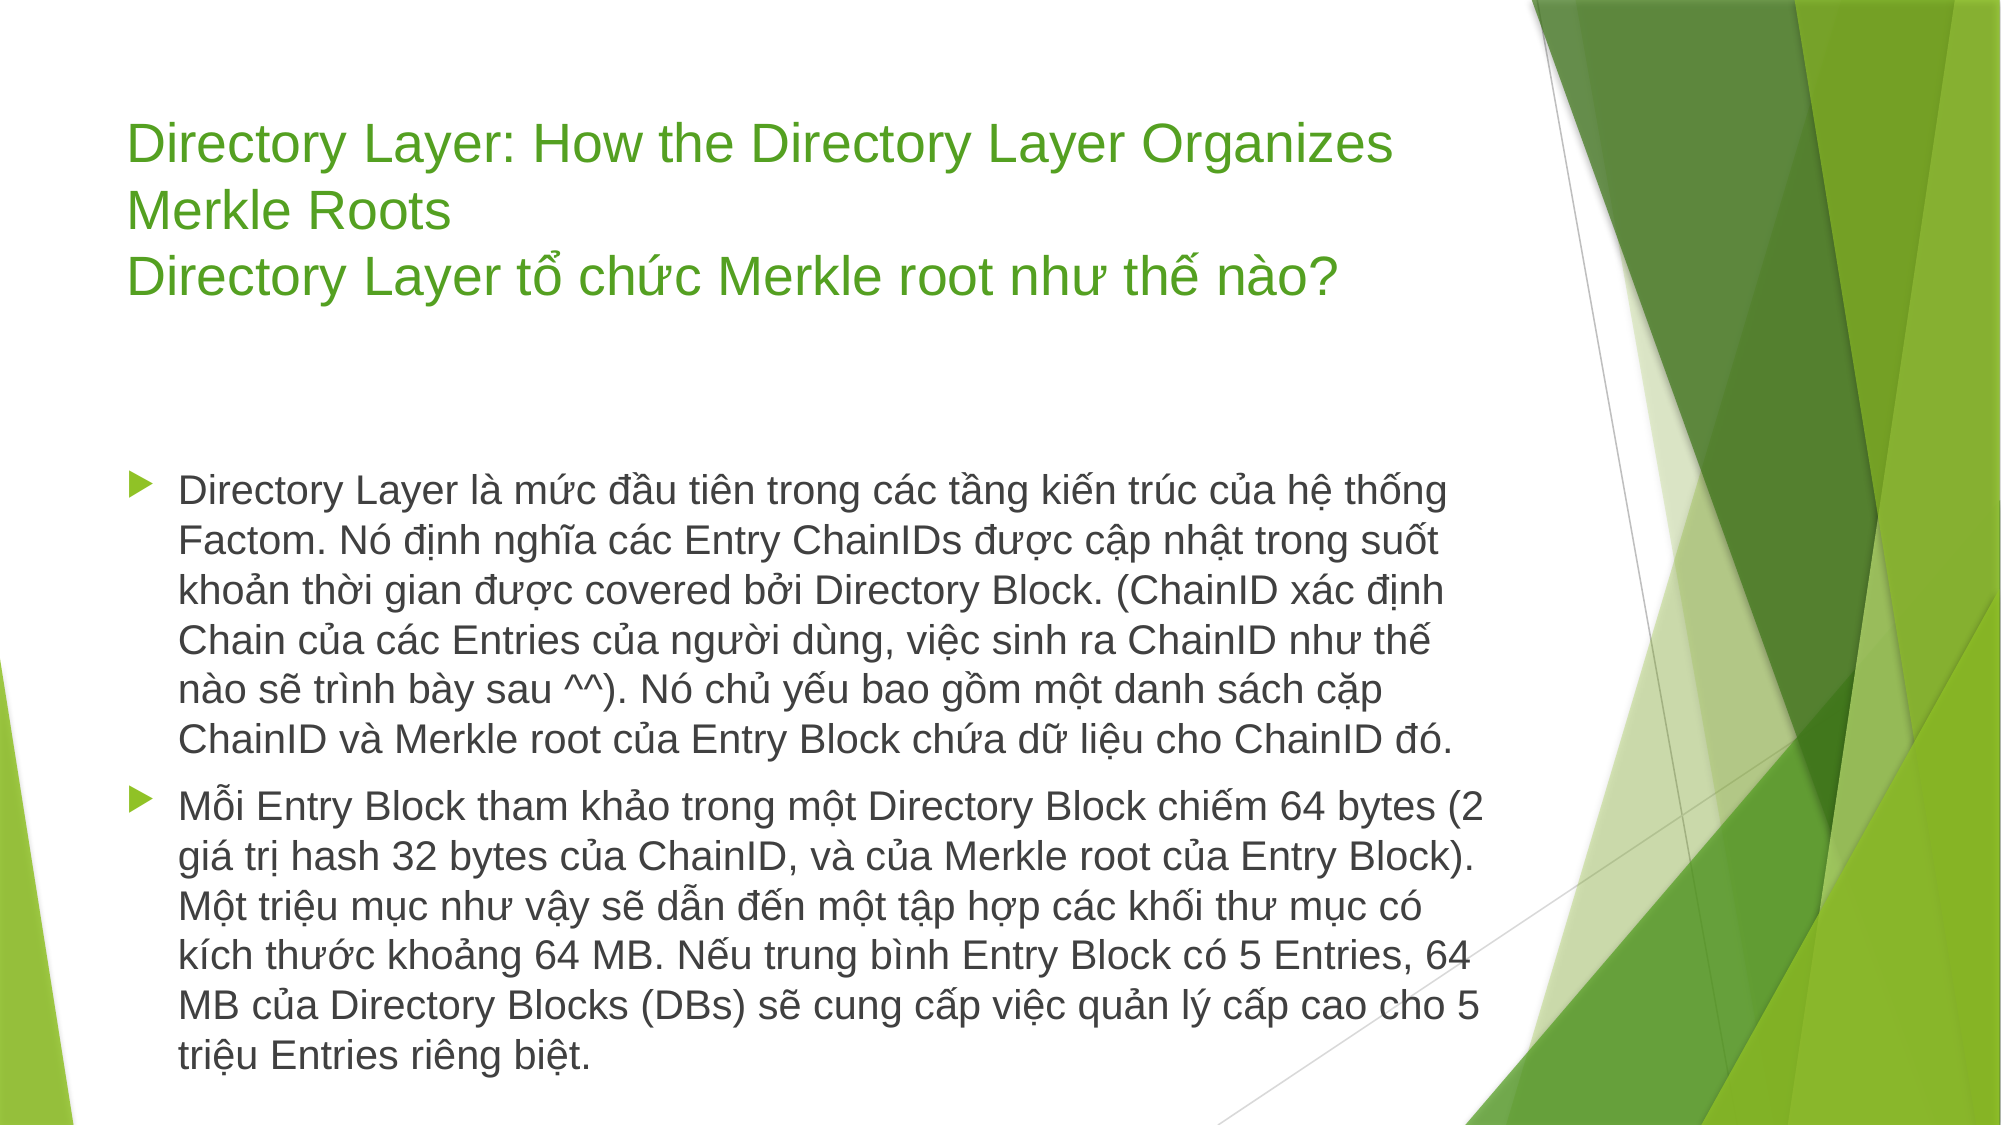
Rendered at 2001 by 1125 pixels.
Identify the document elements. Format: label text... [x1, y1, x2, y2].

slide_number [1409, 991, 1522, 1051]
title Directory Layer: How the Directory Layer Organizes Merkle Roots Directory Layer tổ chức Merkle root như thế nào? [111, 99, 1522, 317]
list Directory Layer là mức đầu tiên trong các tầng kiến trúc của hệ thống Factom. Nó định nghĩa các Entry ChainIDs được cập nhật trong suốt khoản thời gian được covered bởi Directory Block. (ChainID xác định Chain của các Entries của người dùng, việc sinh ra ChainID như thế nào sẽ trình bày sau ^^). Nó chủ yếu bao gồm một danh sách cặp ChainID và Merkle root của Entry Block chứa dữ liệu cho ChainID đó. Mỗi Entry Block tham khảo trong một Directory Block chiếm 64 bytes (2 giá trị hash 32 bytes của ChainID, và của Merkle root của Entry Block). Một triệu mục như vậy sẽ dẫn đến một tập hợp các khối thư mục có kích thước khoảng 64 MB. Nếu trung bình Entry Block có 5 Entries, 64 MB của Directory Blocks (DBs) sẽ cung cấp việc quản lý cấp cao cho 5 triệu Entries riêng biệt. [111, 455, 1522, 1093]
